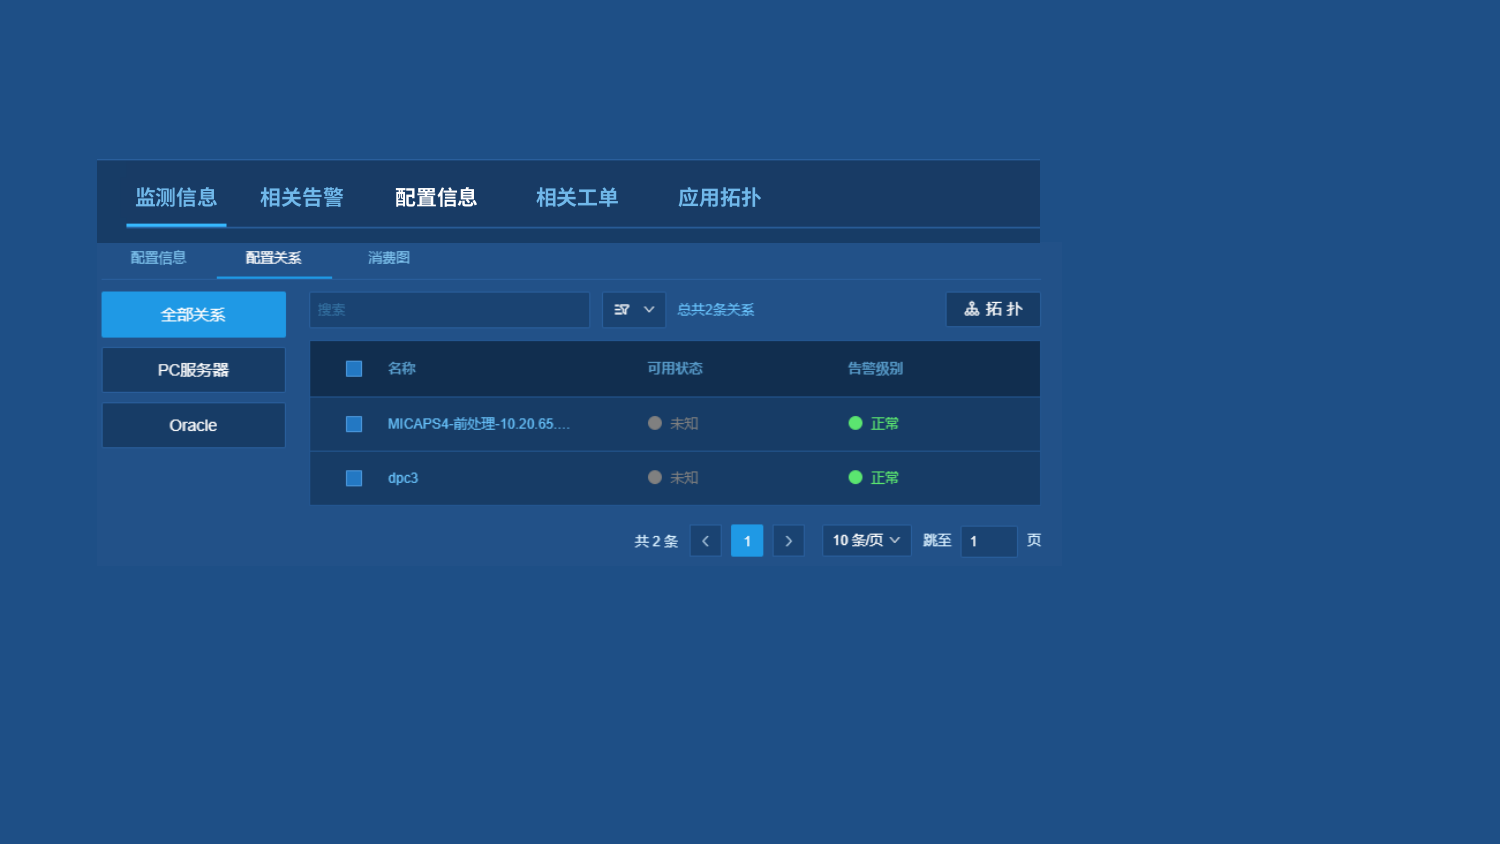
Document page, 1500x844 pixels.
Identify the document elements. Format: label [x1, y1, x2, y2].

picture [97, 159, 1062, 566]
